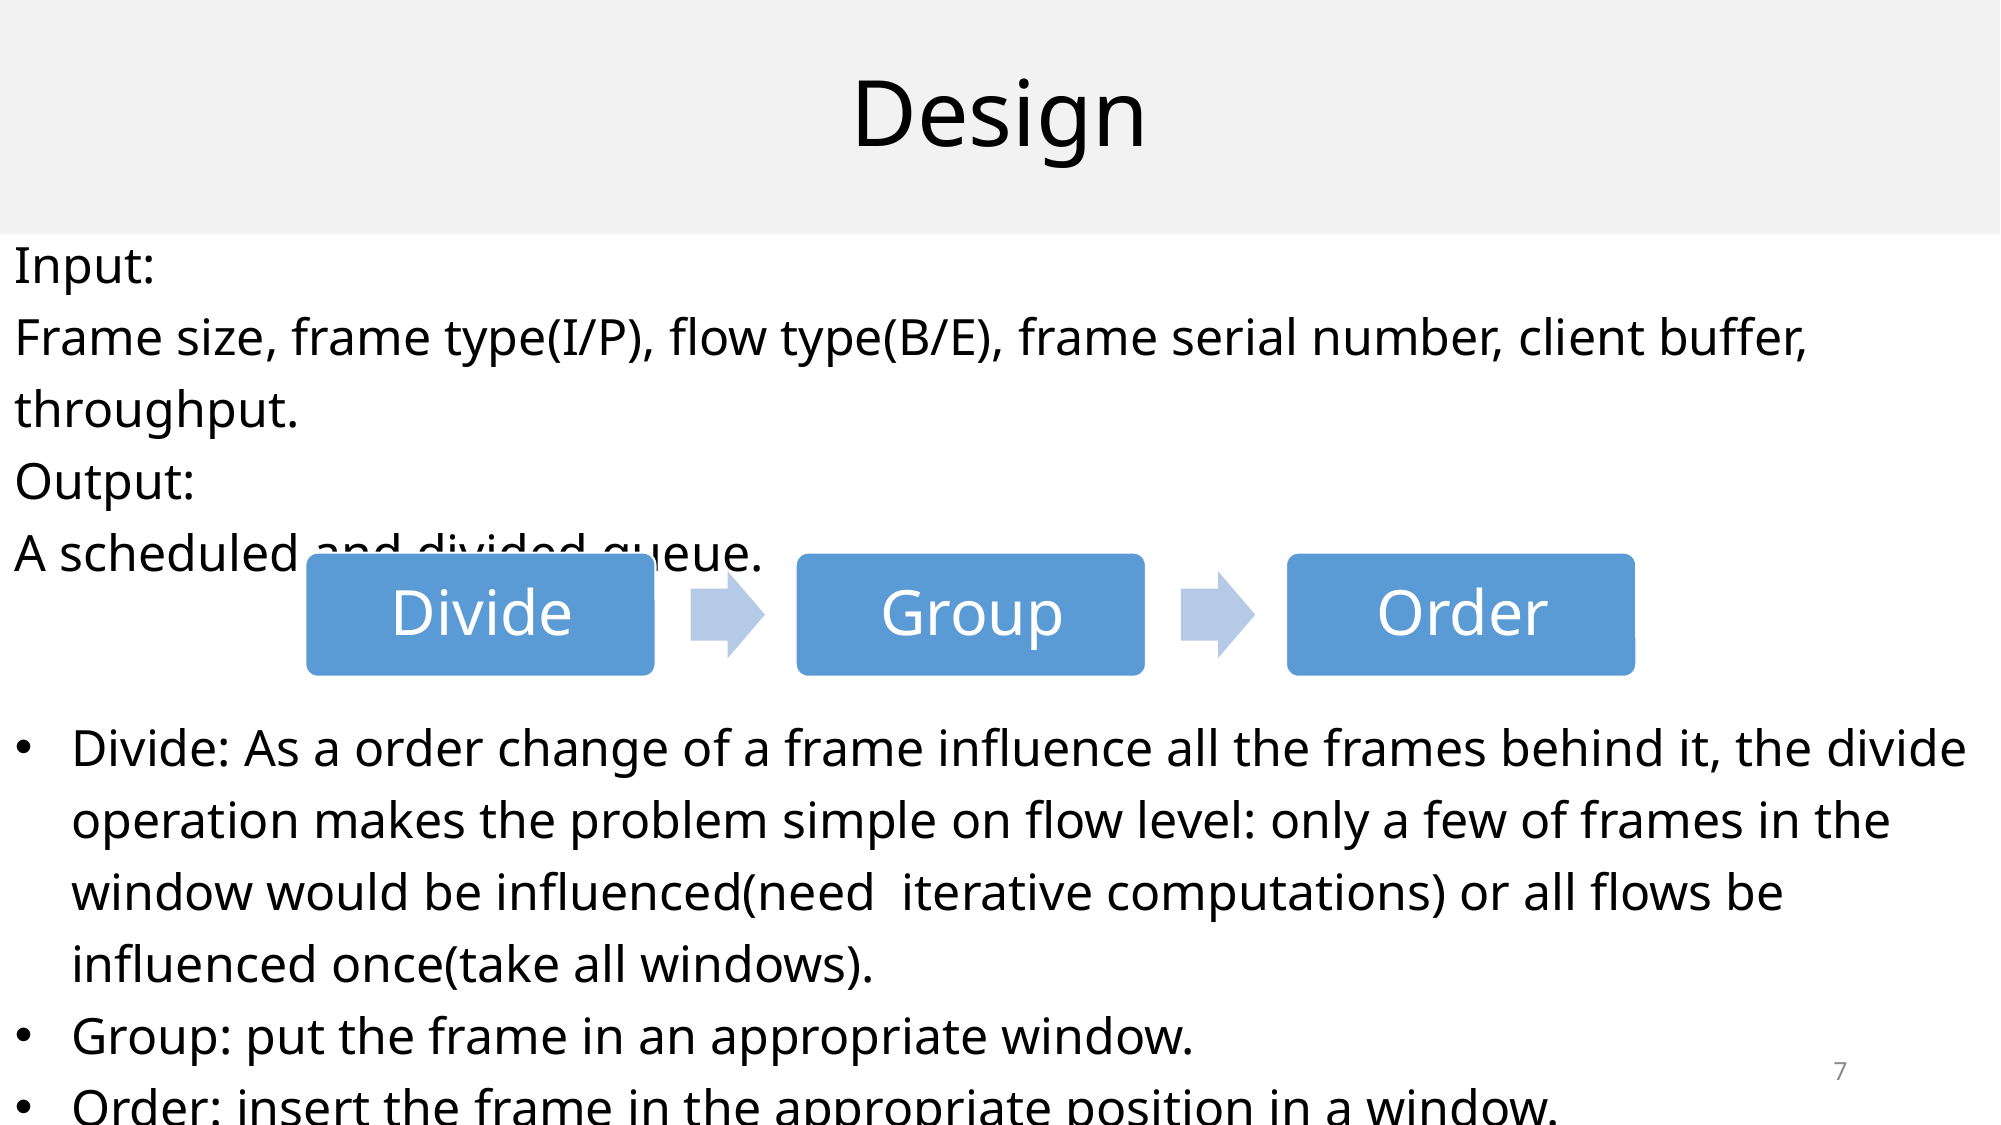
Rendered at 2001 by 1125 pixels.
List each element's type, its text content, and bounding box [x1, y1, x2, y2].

text_box Input: Frame size, frame type(I/P), flow type(B/E), frame serial number, client buffer, throughput. Output: A scheduled and divided queue. [0, 214, 2000, 590]
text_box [304, 552, 1638, 677]
text_box Divide: As a order change of a frame influence all the frames behind it, the divide operation makes the problem simple on flow level: only a few of frames in the window would be influenced(need iterative computations) or all flows be influenced once(take all windows). Group: put the frame in an appropriate window. Order: insert the frame in the appropriate position in a window. [0, 697, 2000, 1125]
text_box [180, 590, 1945, 697]
text_box Design [0, 60, 2000, 183]
